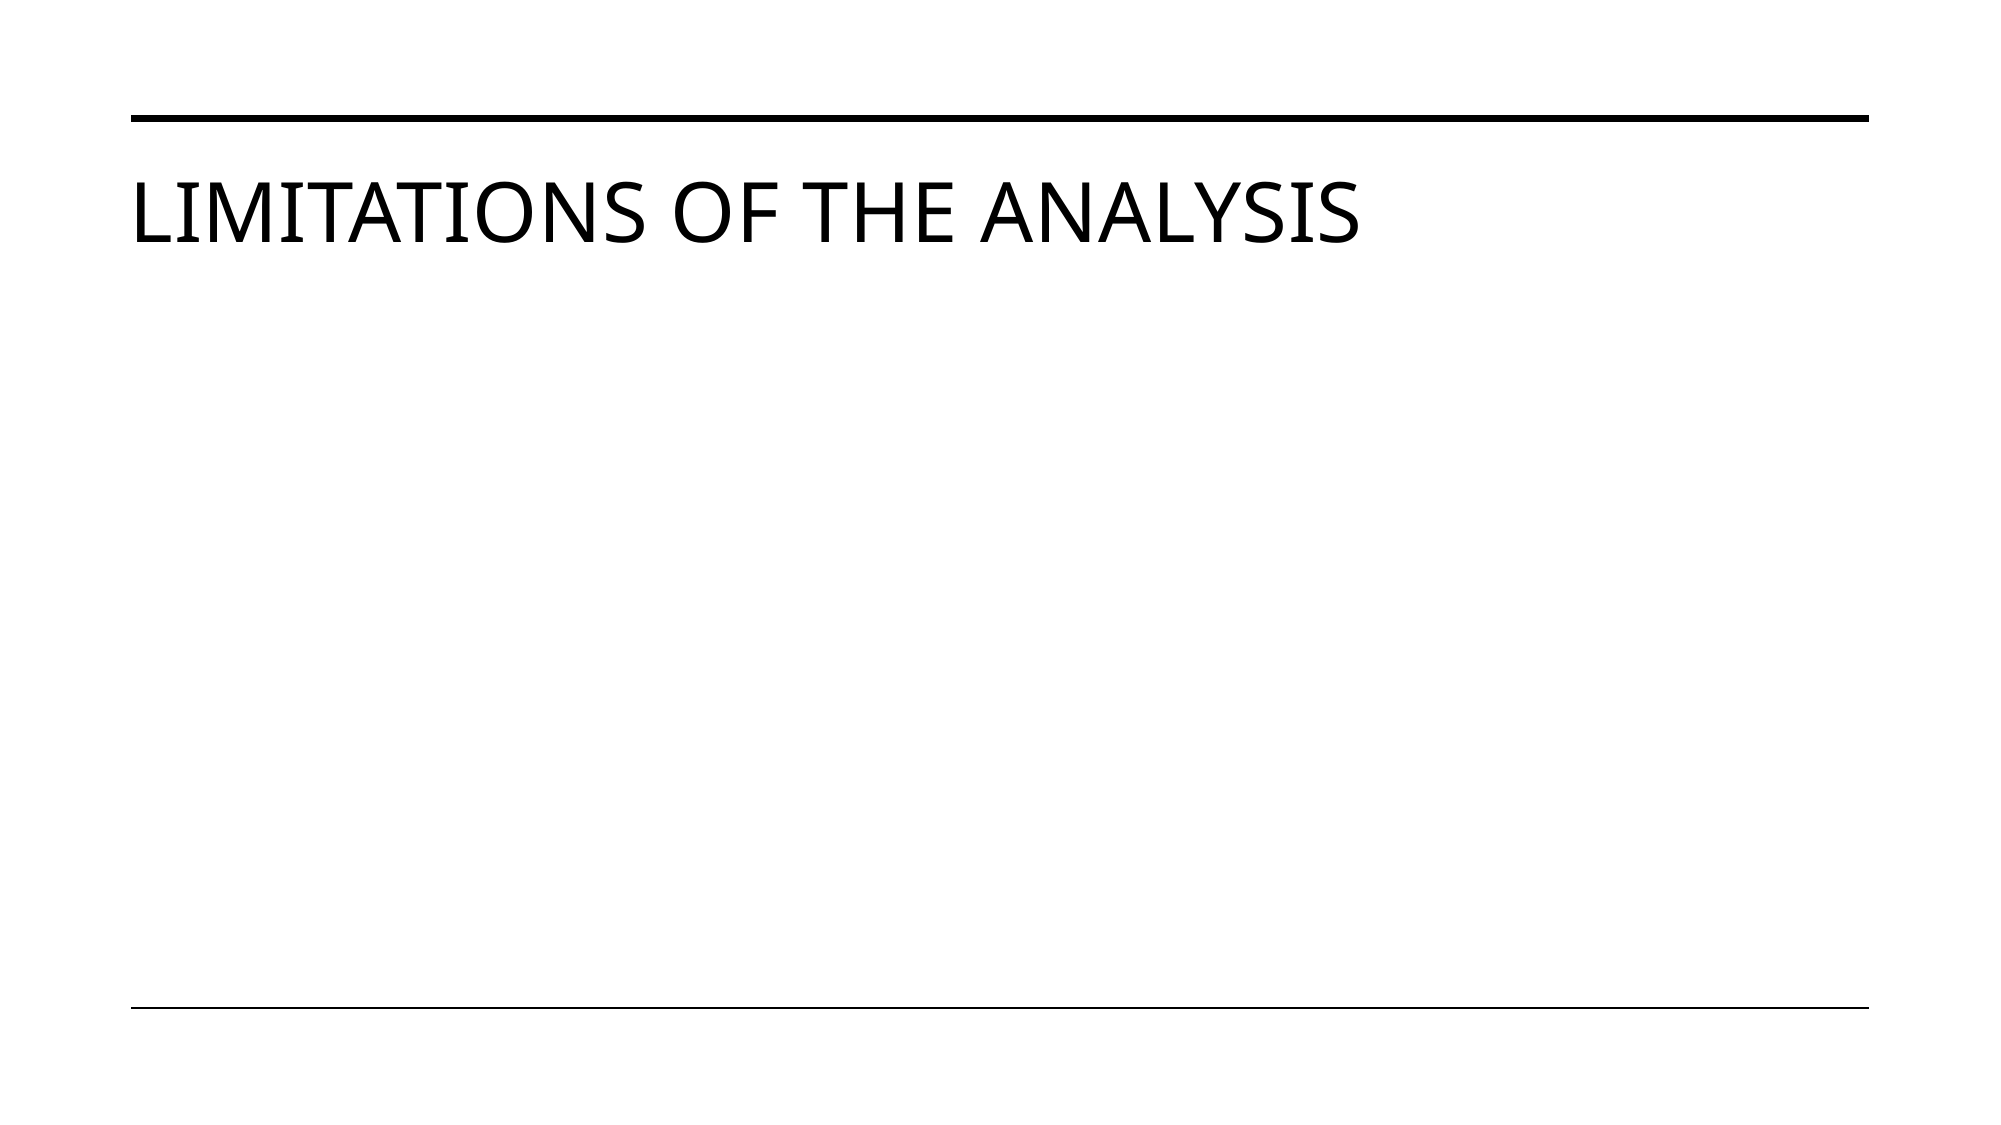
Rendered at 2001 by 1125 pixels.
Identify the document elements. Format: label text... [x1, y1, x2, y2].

title Limitations of the analysis [114, 151, 1869, 377]
